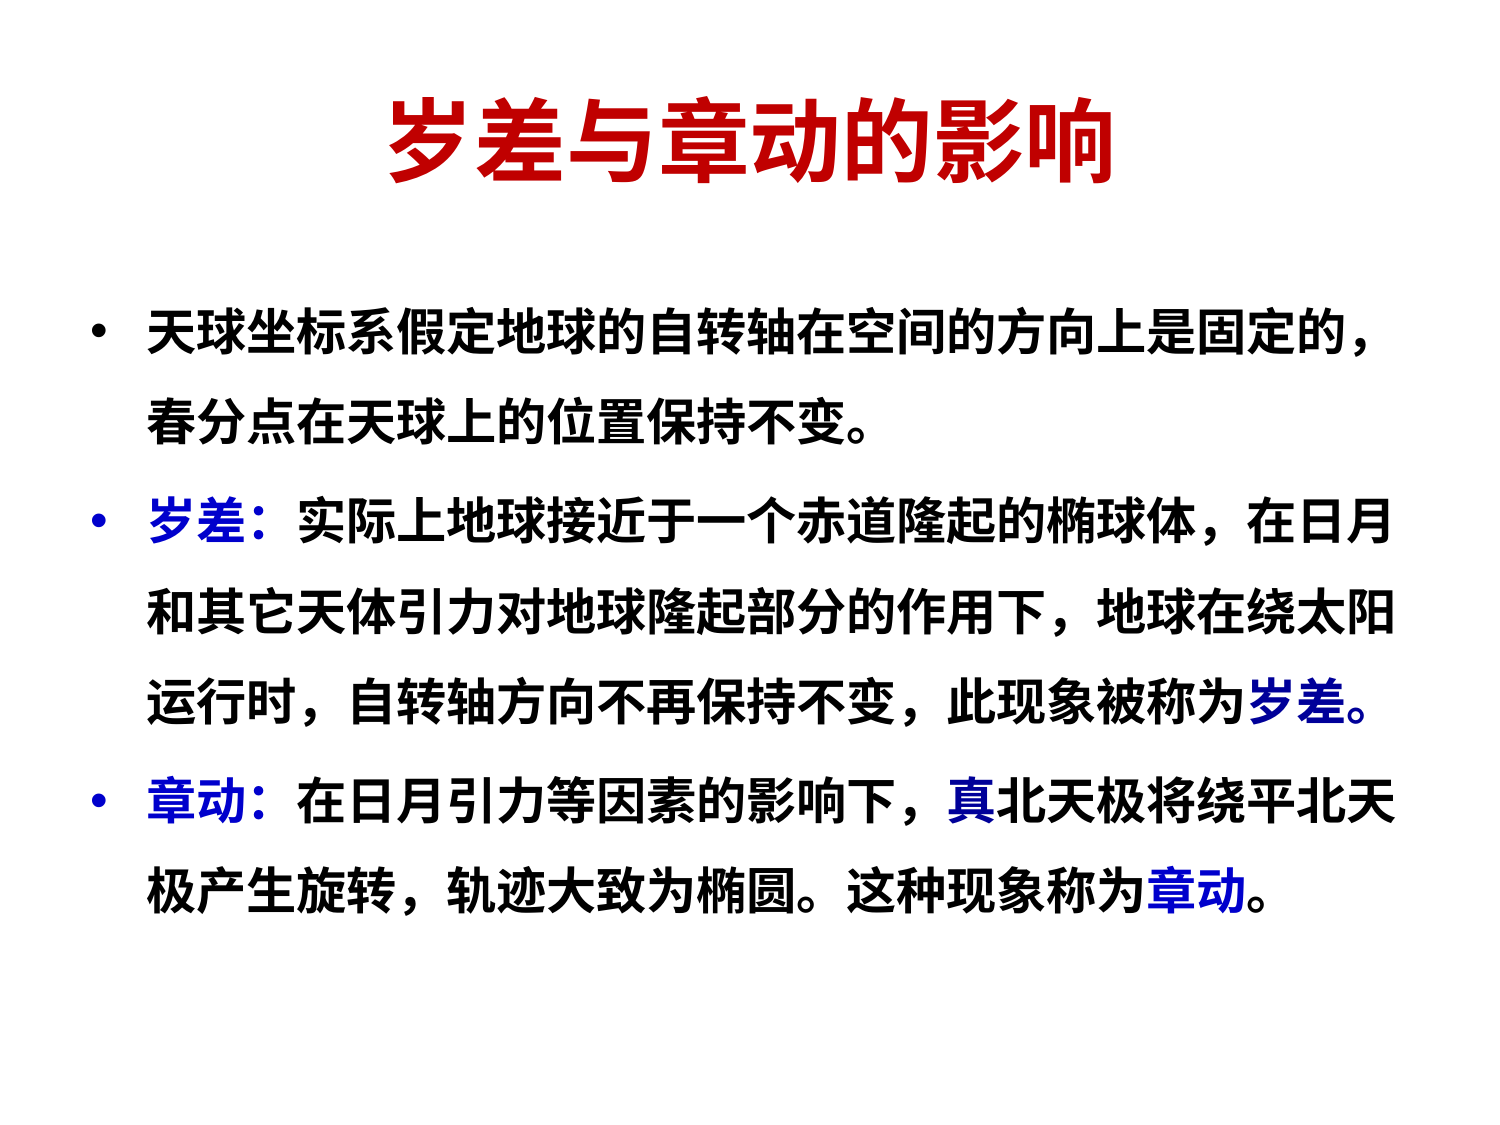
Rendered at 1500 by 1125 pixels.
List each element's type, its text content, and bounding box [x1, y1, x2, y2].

title 岁差与章动的影响 [75, 45, 1425, 233]
list 天球坐标系假定地球的自转轴在空间的方向上是固定的，春分点在天球上的位置保持不变。 岁差：实际上地球接近于一个赤道隆起的椭球体，在日月和其它天体引力对地球隆起部分的作用下，地球在绕太阳运行时，自转轴方向不再保持不变，此现象被称为岁差。 章动：在日月引力等因素的影响下，真北天极将绕平北天极产生旋转，轨迹大致为椭圆。这种现象称为章动。 [75, 262, 1425, 1005]
text_box [374, 762, 838, 838]
